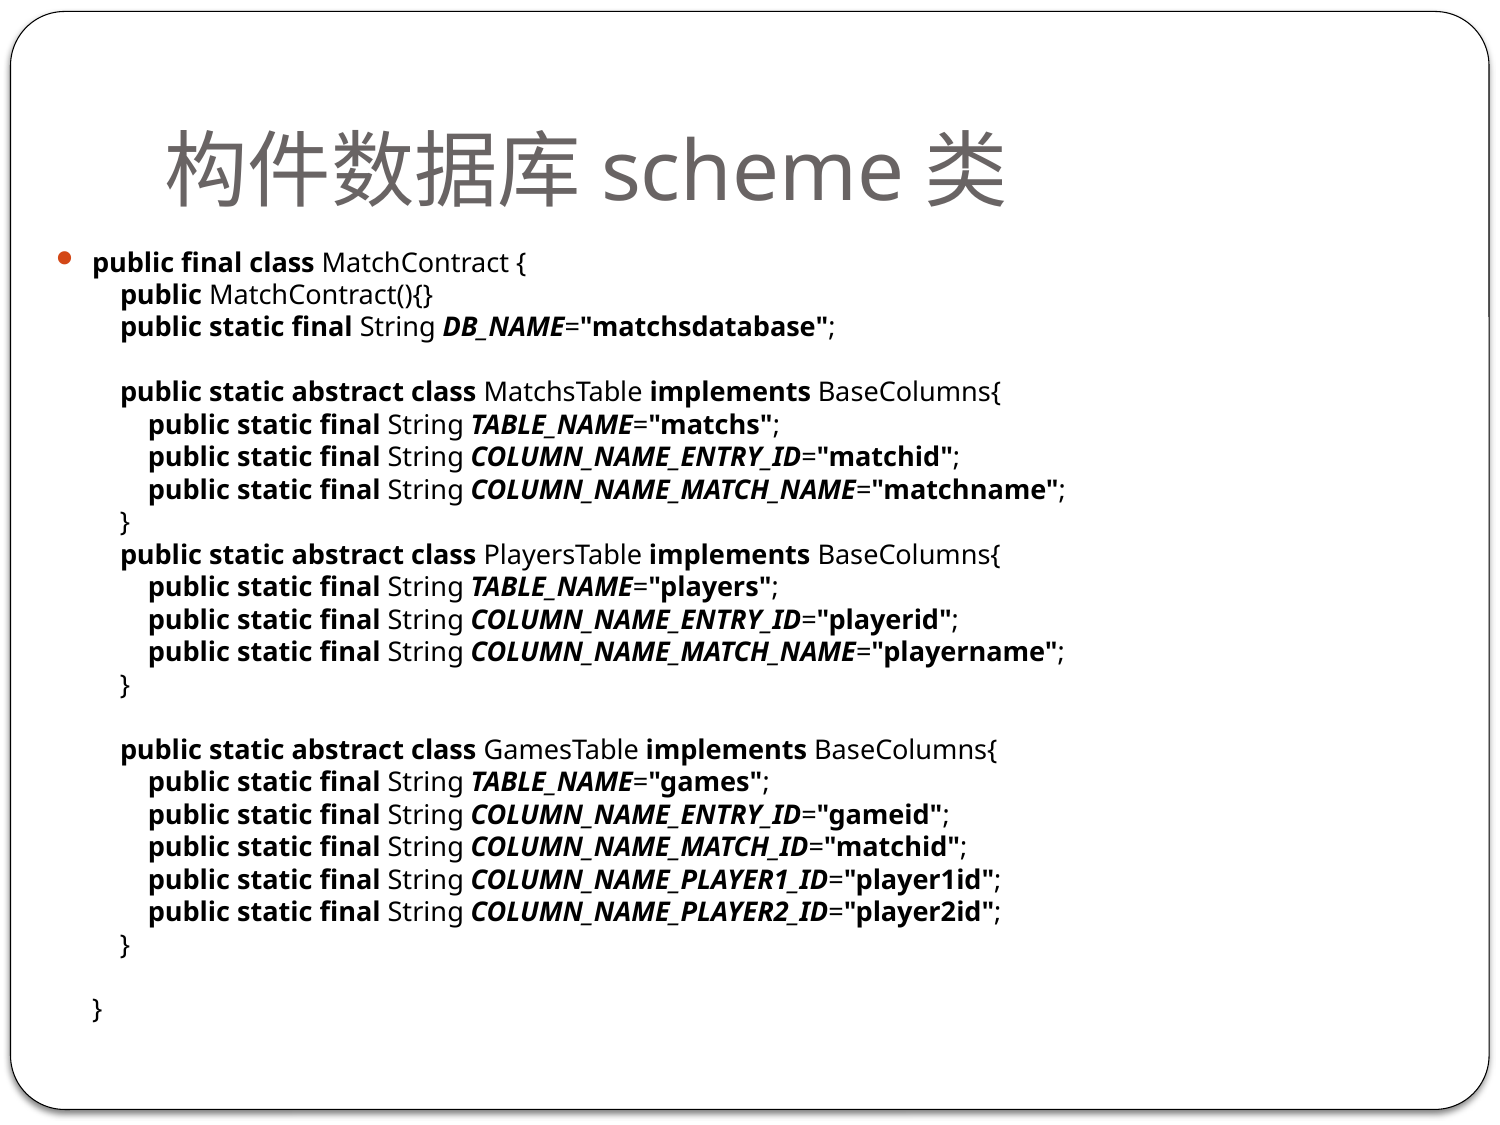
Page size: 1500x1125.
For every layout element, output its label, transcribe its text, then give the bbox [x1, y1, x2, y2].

list public final class MatchContract { public MatchContract(){} public static final String DB_NAME="matchsdatabase"; public static abstract class MatchsTable implements BaseColumns{ public static final String TABLE_NAME="matchs"; public static final String COLUMN_NAME_ENTRY_ID="matchid"; public static final String COLUMN_NAME_MATCH_NAME="matchname"; } public static abstract class PlayersTable implements BaseColumns{ public static final String TABLE_NAME="players"; public static final String COLUMN_NAME_ENTRY_ID="playerid"; public static final String COLUMN_NAME_MATCH_NAME="playername"; } public static abstract class GamesTable implements BaseColumns{ public static final String TABLE_NAME="games"; public static final String COLUMN_NAME_ENTRY_ID="gameid"; public static final String COLUMN_NAME_MATCH_ID="matchid"; public static final String COLUMN_NAME_PLAYER1_ID="player1id"; public static final String COLUMN_NAME_PLAYER2_ID="player2id"; } } [41, 237, 1500, 1047]
title 构件数据库scheme类 [150, 45, 1425, 233]
